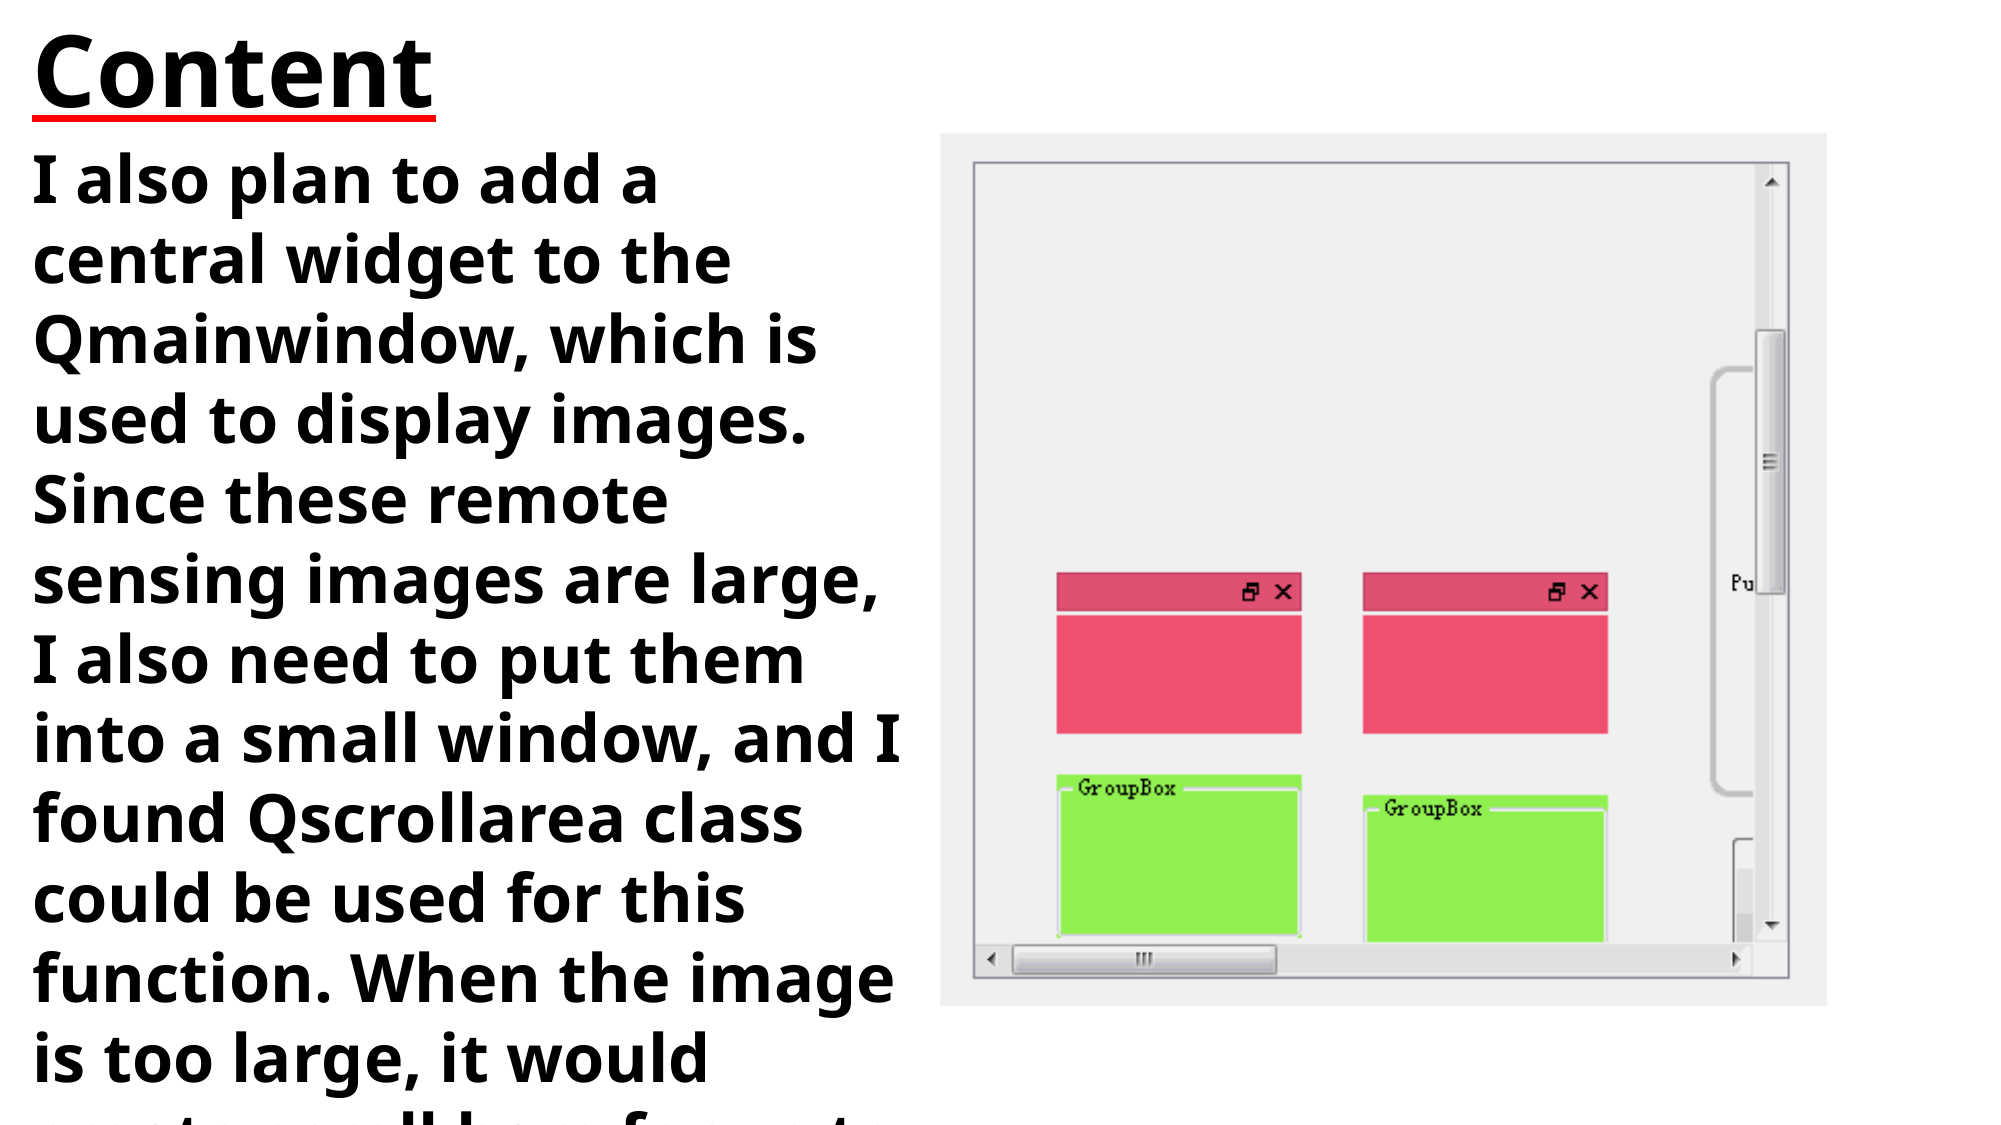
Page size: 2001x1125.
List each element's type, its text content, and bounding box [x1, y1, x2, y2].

picture [900, 105, 1827, 1006]
text_box I also plan to add a central widget to the Qmainwindow, which is used to display images. Since these remote sensing images are large, I also need to put them into a small window, and I found Qscrollarea class could be used for this function. When the image is too large, it would create scroll bars for us to slide and view the whole image. [17, 129, 923, 1125]
text_box Content [17, 0, 1116, 129]
